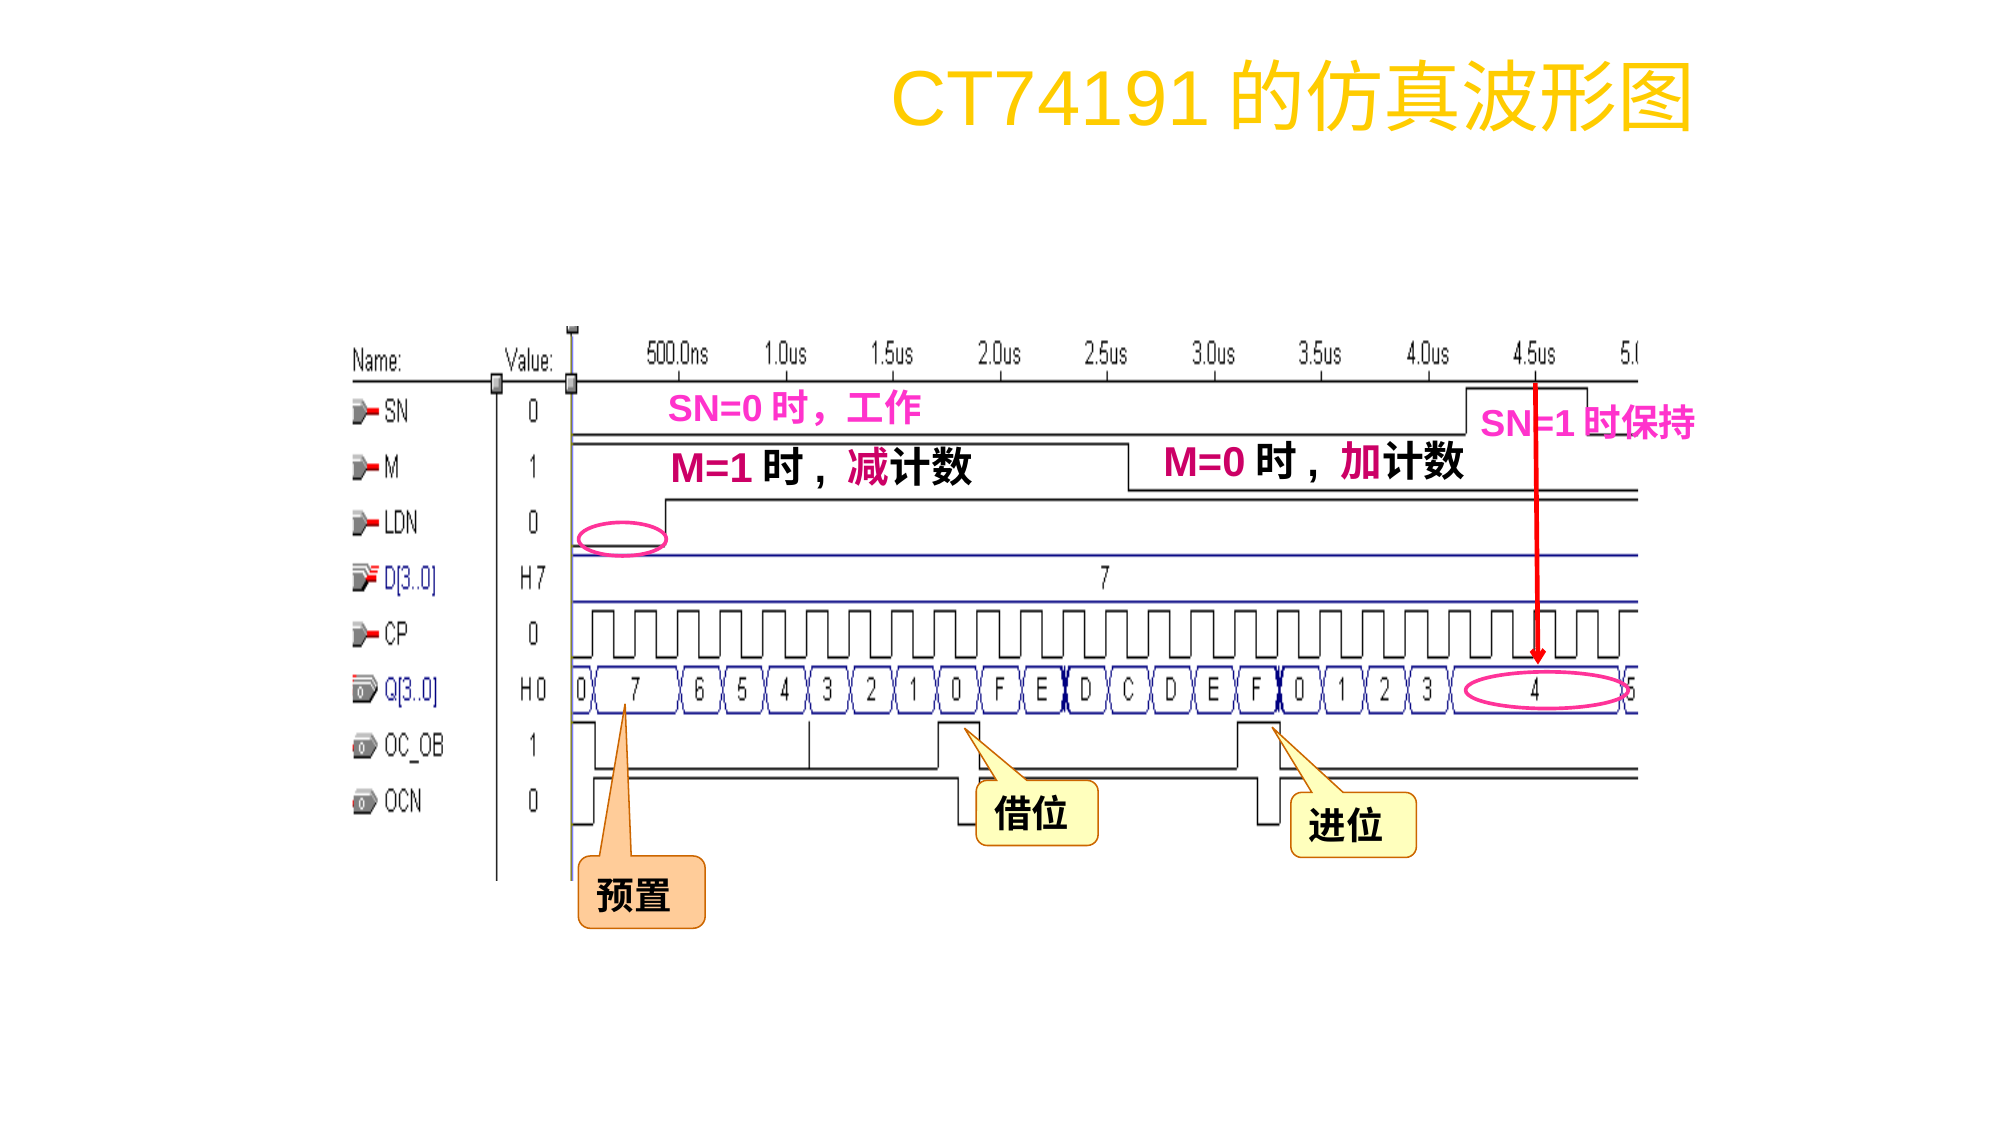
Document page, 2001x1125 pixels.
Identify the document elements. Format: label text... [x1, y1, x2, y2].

text_box 预置 [578, 881, 706, 929]
text_box SN=1时保持 [1639, 396, 1714, 452]
picture [352, 326, 1639, 881]
title CT74191的仿真波形图 [875, 50, 2000, 150]
